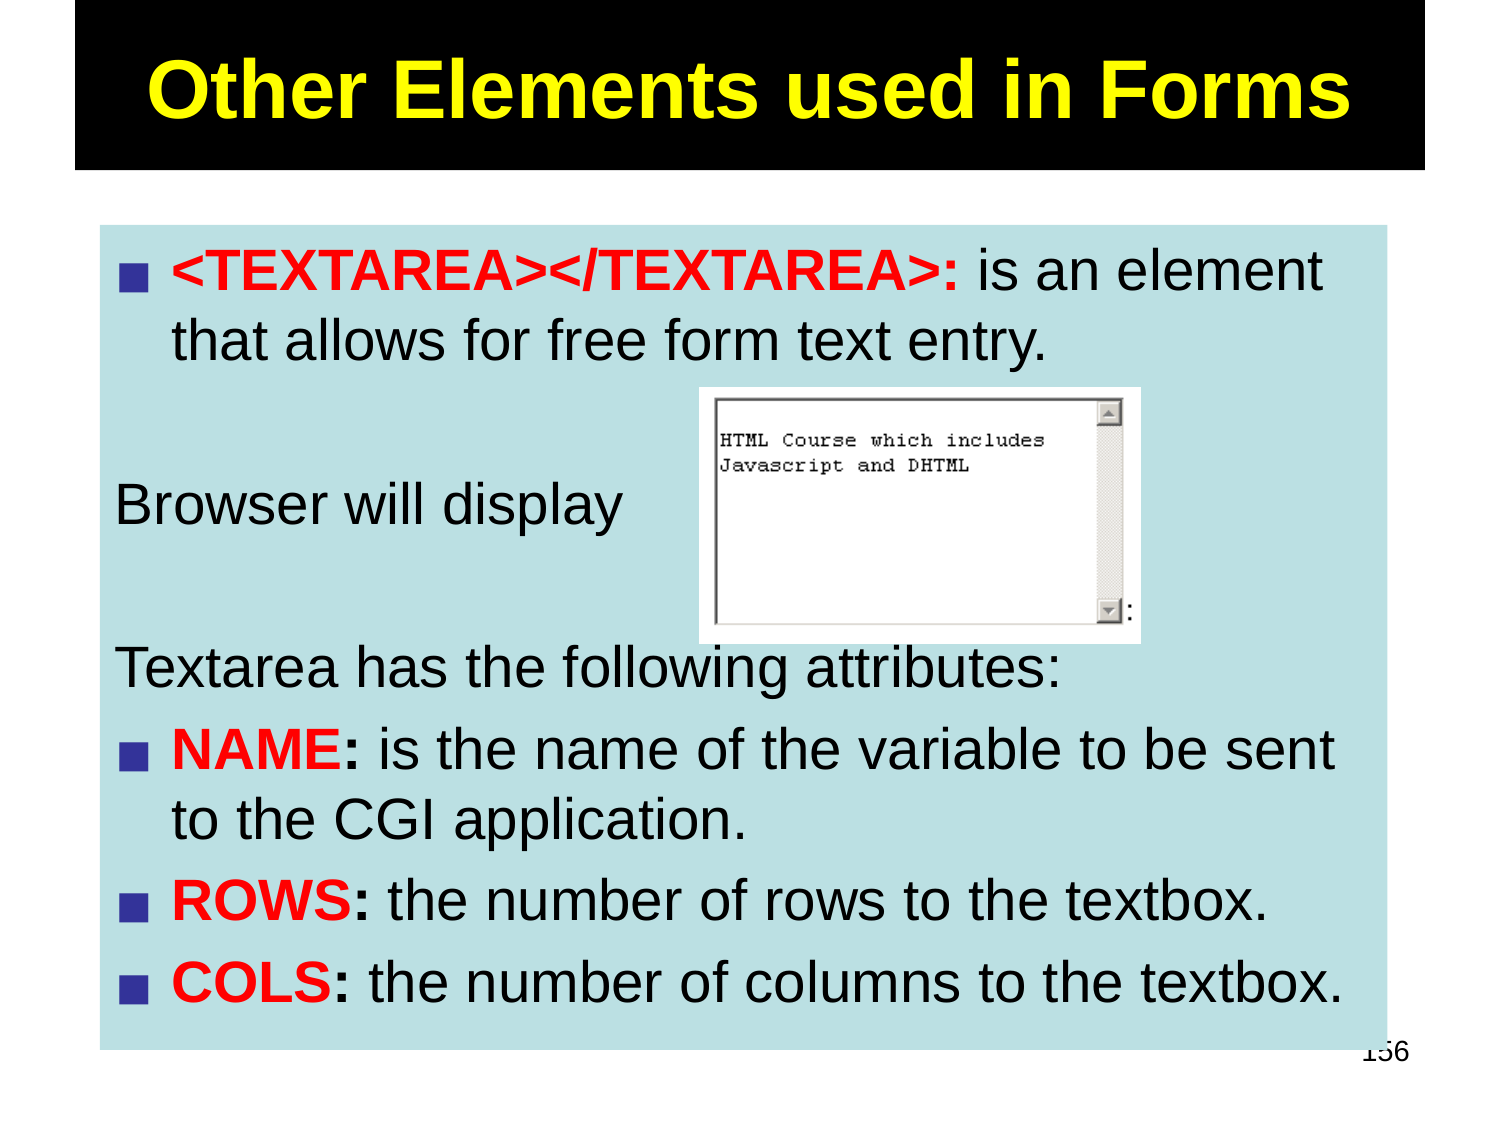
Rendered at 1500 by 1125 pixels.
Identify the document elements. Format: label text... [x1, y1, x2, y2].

text_box ‹#› [1074, 1024, 1425, 1103]
list <TEXTAREA></TEXTAREA>: is an element that allows for free form text entry. Browser will display Textarea has the following attributes: NAME: is the name of the variable to be sent to the CGI application. ROWS: the number of rows to the textbox. COLS: the number of columns to the textbox. [99, 224, 1388, 1050]
picture [699, 387, 1141, 644]
title Other Elements used in Forms [75, 0, 1425, 171]
